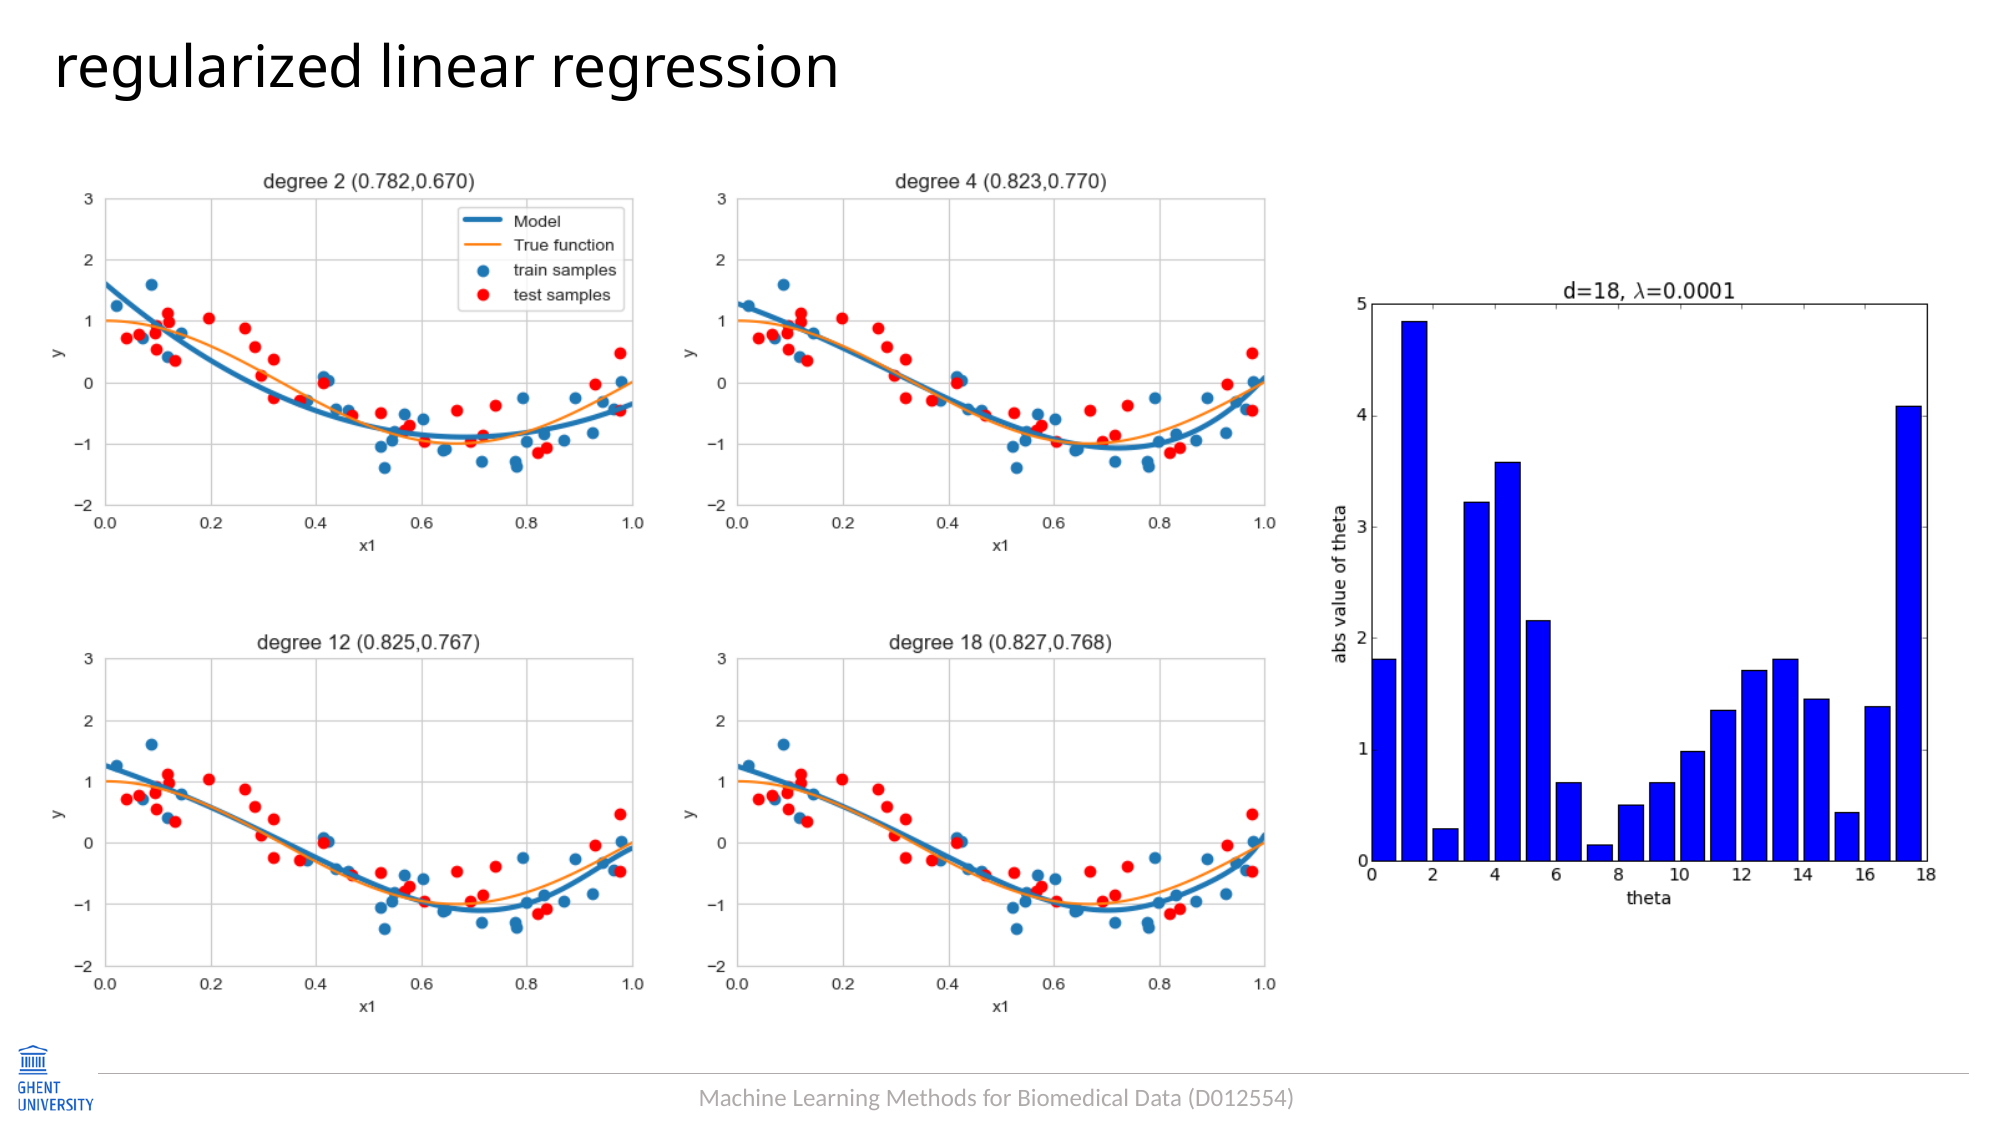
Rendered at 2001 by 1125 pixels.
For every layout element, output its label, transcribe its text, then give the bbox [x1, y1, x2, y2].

text_box Machine Learning Methods for Biomedical Data (D012554) [10, 1074, 1990, 1120]
picture [39, 161, 1288, 1028]
text_box regularized linear regression [39, 21, 1967, 107]
picture [1318, 270, 1953, 923]
picture [10, 1031, 101, 1118]
